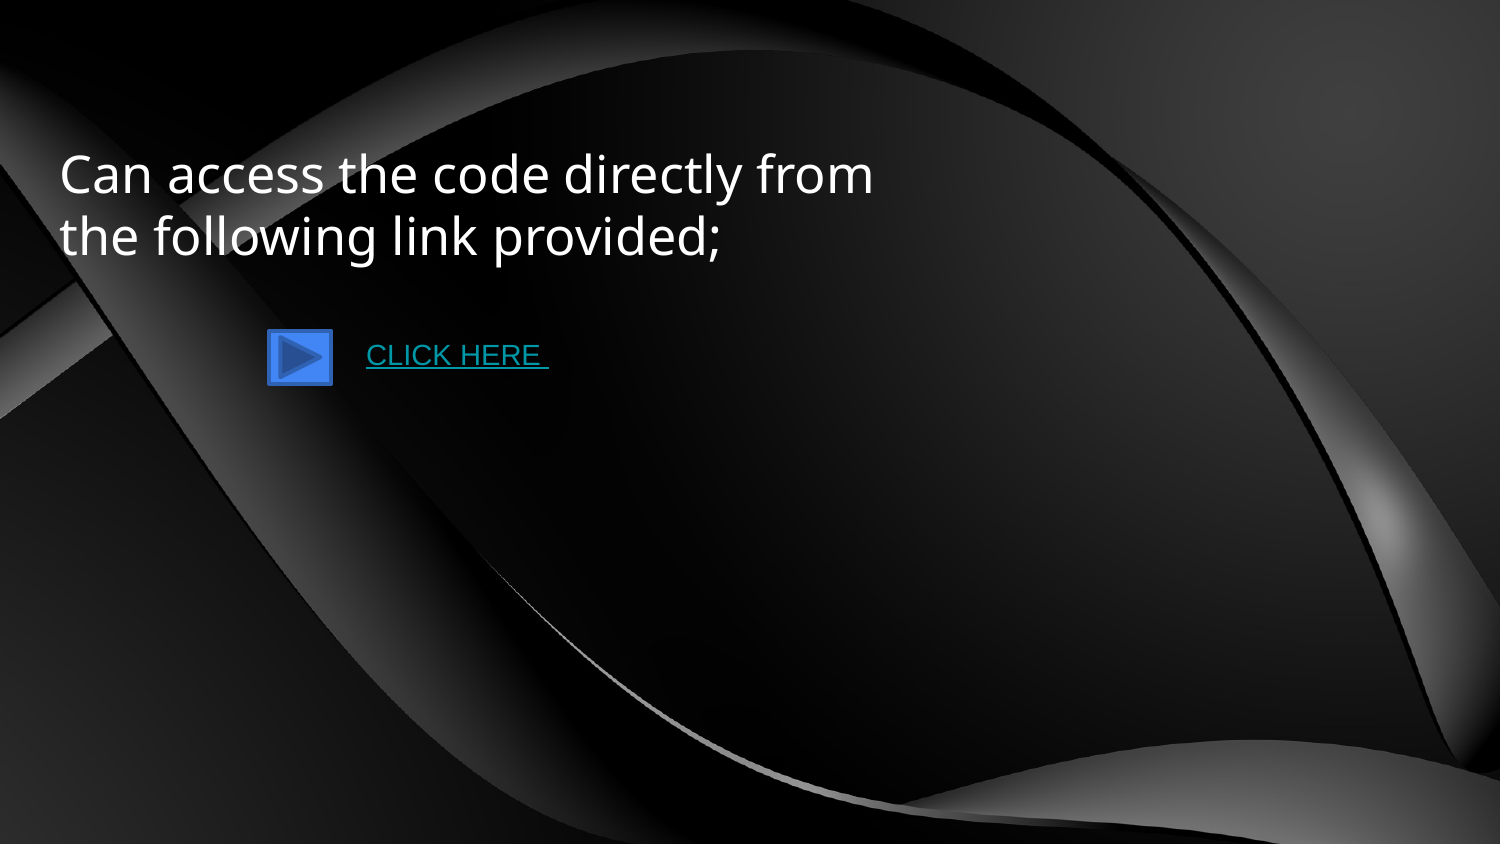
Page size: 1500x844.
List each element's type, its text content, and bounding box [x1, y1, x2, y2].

picture [0, 0, 1500, 844]
text_box [267, 329, 333, 386]
text_box CLICK HERE [351, 328, 1500, 379]
title Can access the code directly from the following link provided; [44, 134, 1442, 273]
